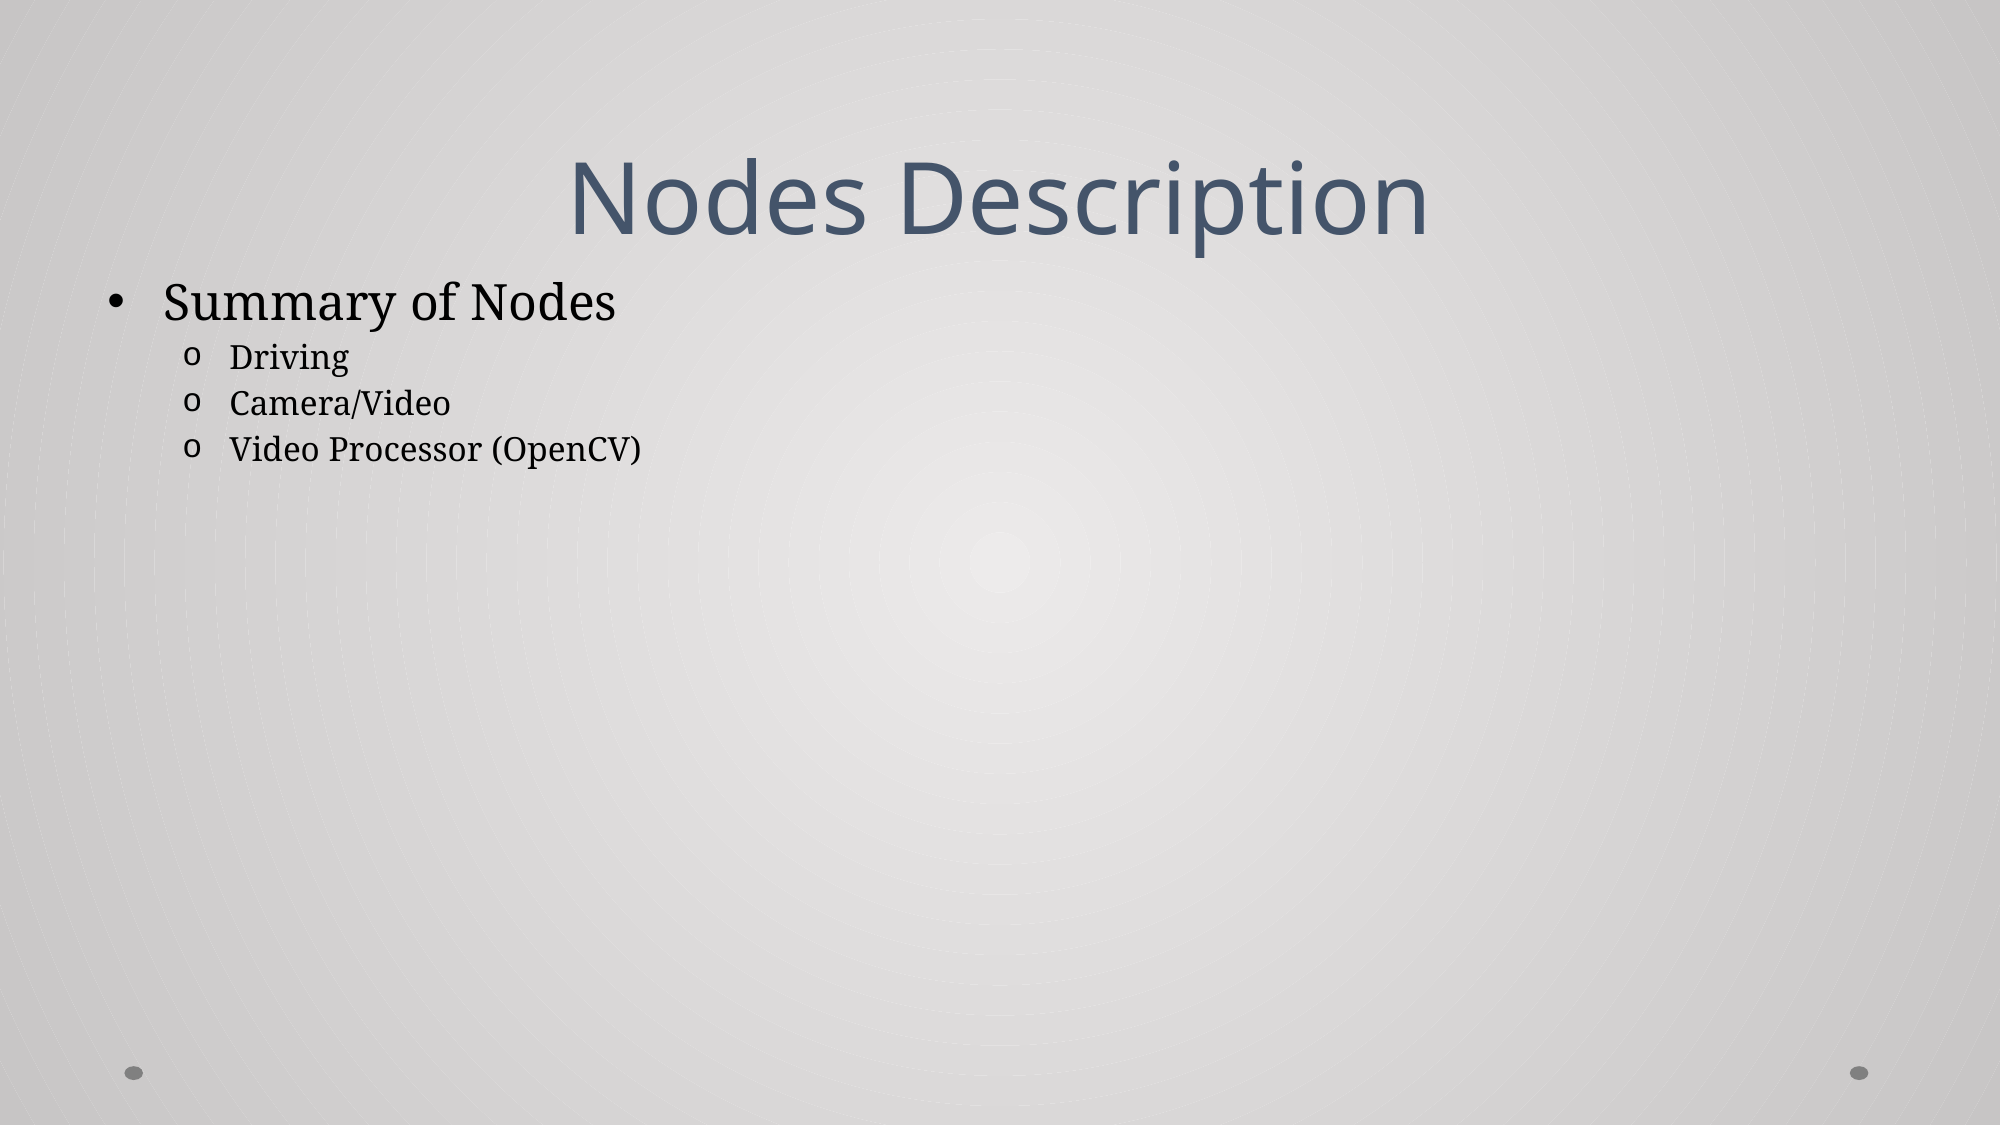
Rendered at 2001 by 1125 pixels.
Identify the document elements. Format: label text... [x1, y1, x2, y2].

list Summary of Nodes Driving Camera/Video Video Processor (OpenCV) [99, 261, 1901, 1006]
title Nodes Description [99, 0, 1901, 261]
